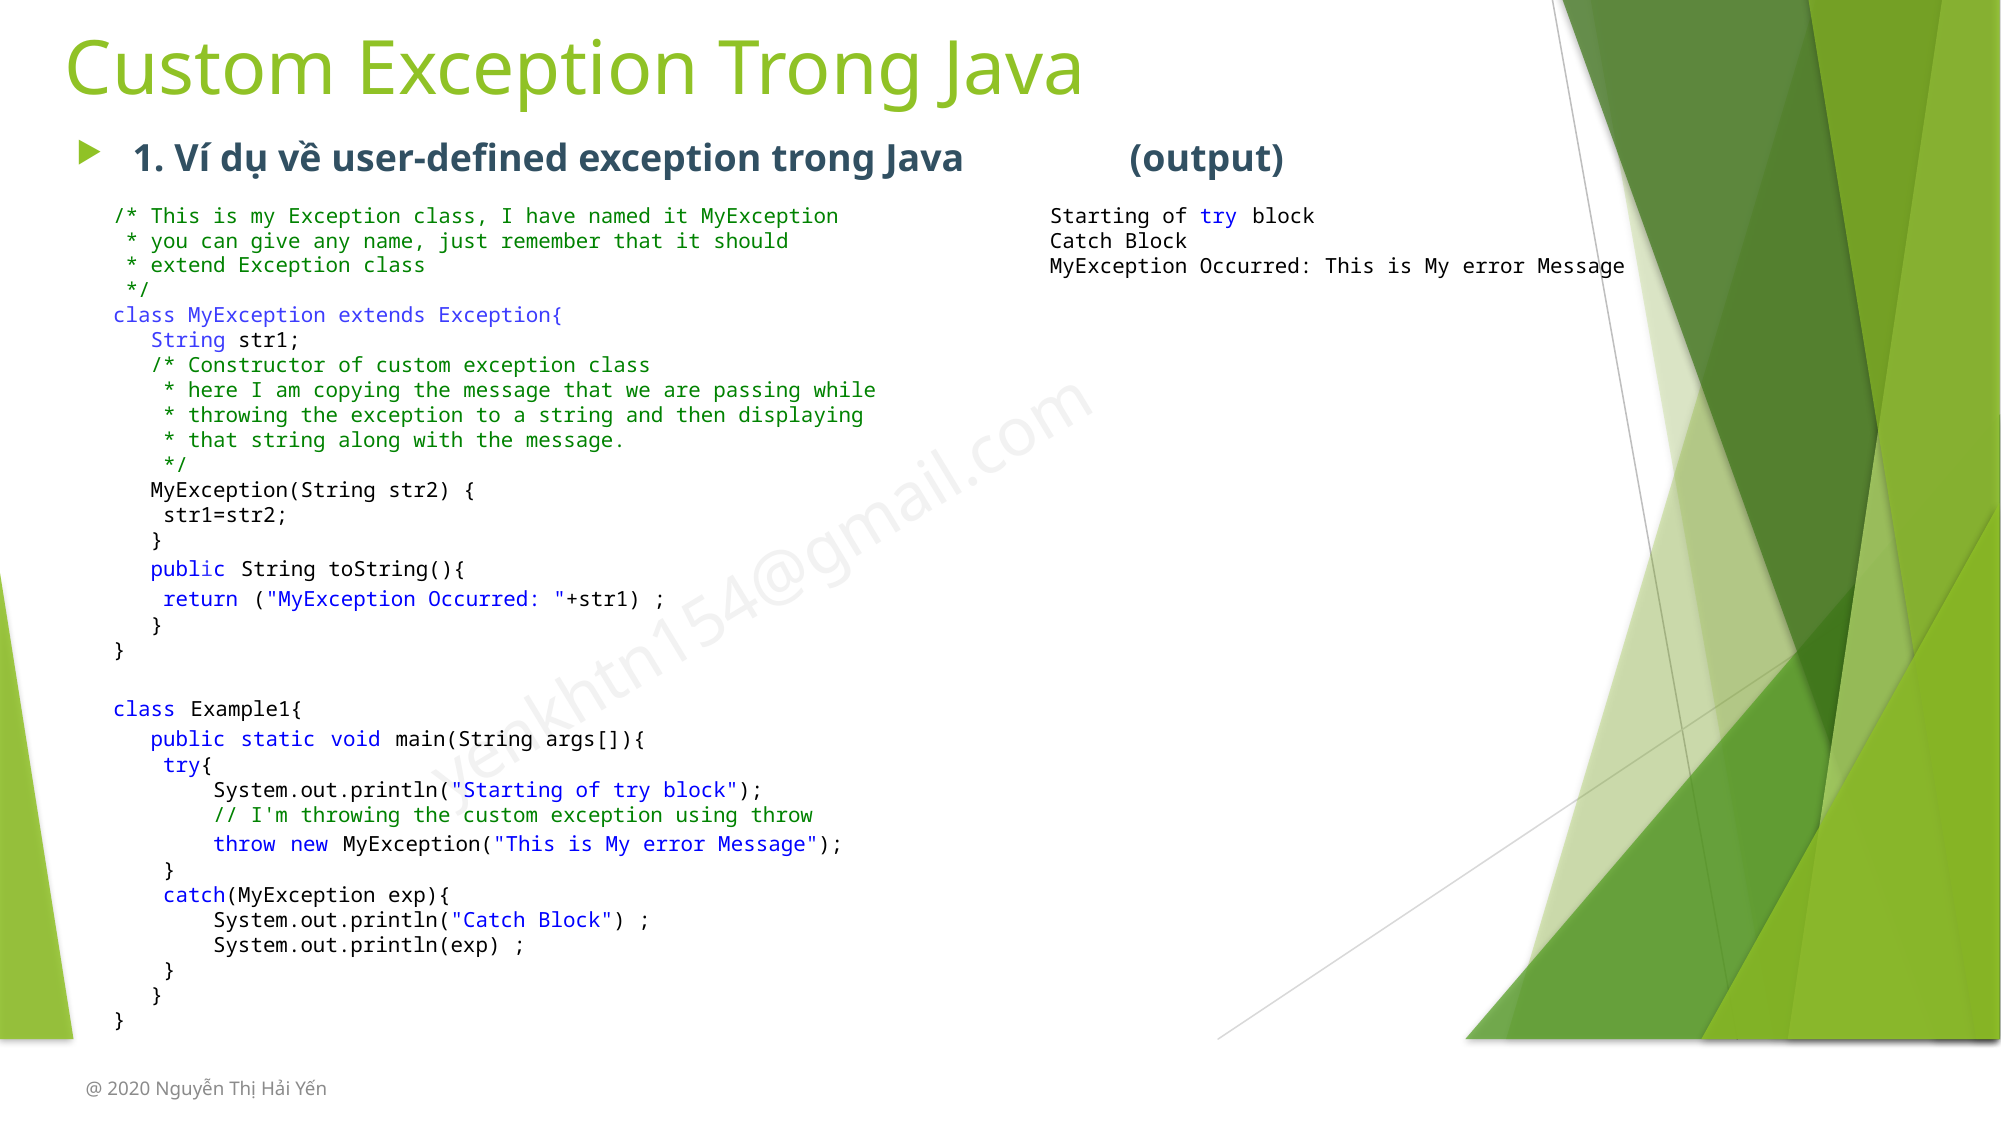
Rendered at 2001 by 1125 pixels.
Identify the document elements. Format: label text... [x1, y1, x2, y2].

title Custom Exception Trong Java [49, 11, 1460, 127]
list 1. Ví dụ về user-defined exception trong Java (output) [61, 126, 1680, 1058]
footer @ 2020 Nguyễn Thị Hải Yến [70, 1058, 1104, 1118]
text_box Starting of try block Catch Block MyException Occurred: This is My error Message [1049, 198, 1680, 279]
text_box /* This is my Exception class, I have named it MyException * you can give any name, just remember that it should * extend Exception class */ class MyException extends Exception{ String str1; /* Constructor of custom exception class * here I am copying the message that we are passing while * throwing the exception to a string and then displaying * that string along with the message. */ MyException(String str2) { str1=str2; } public String toString(){ return ("MyException Occurred: "+str1) ; } } class Example1{ public static void main(String args[]){ try{ System.out.println("Starting of try block"); // I'm throwing the custom exception using throw throw new MyException("This is My error Message"); } catch(MyException exp){ System.out.println("Catch Block") ; System.out.println(exp) ; } } } [113, 202, 1514, 1032]
